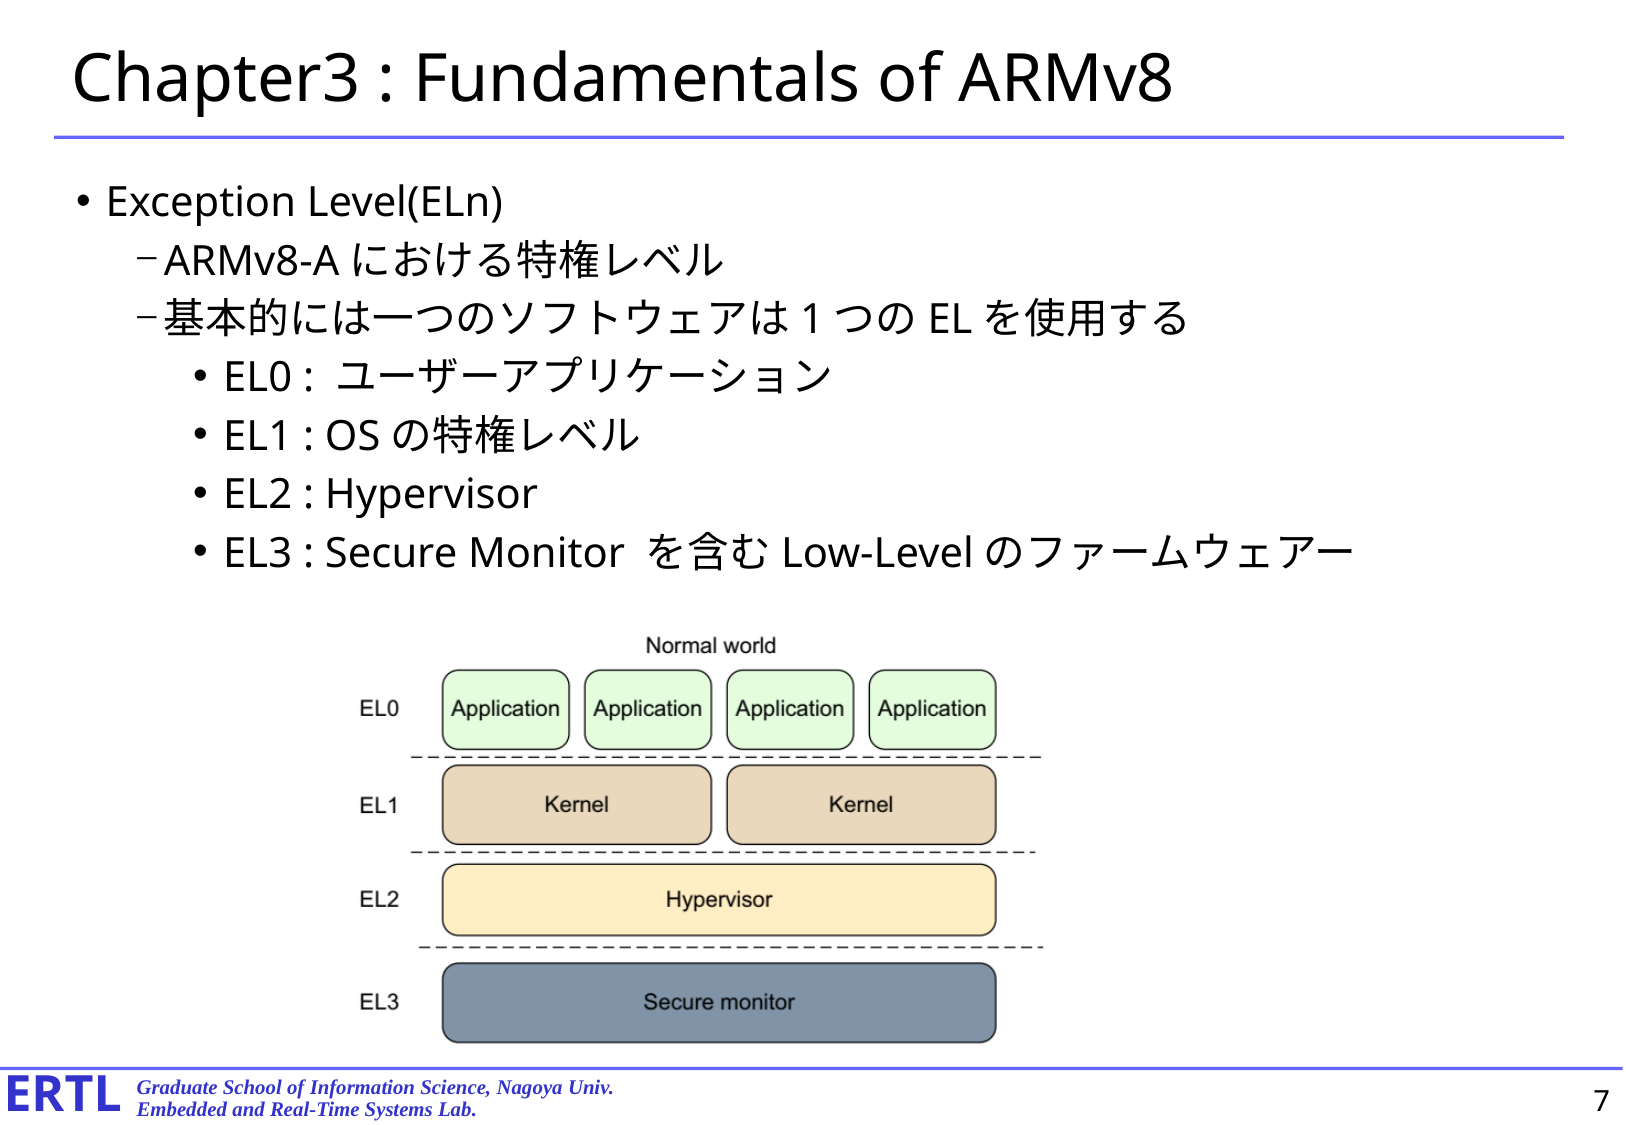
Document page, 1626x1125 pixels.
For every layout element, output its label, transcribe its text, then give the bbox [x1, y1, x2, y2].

list Exception Level(ELn) ARMv8-Aにおける特権レベル 基本的には一つのソフトウェアは1つのELを使用する EL0 : ユーザーアプリケーション EL1 : OSの特権レベル EL2 : Hypervisor EL3 : Secure Monitor を含むLow-Levelのファームウェアー [60, 167, 1560, 1039]
slide_number 7 [1286, 1074, 1625, 1125]
picture [329, 620, 1075, 1057]
title Chapter3 : Fundamentals of ARMv8 [56, 37, 1504, 113]
